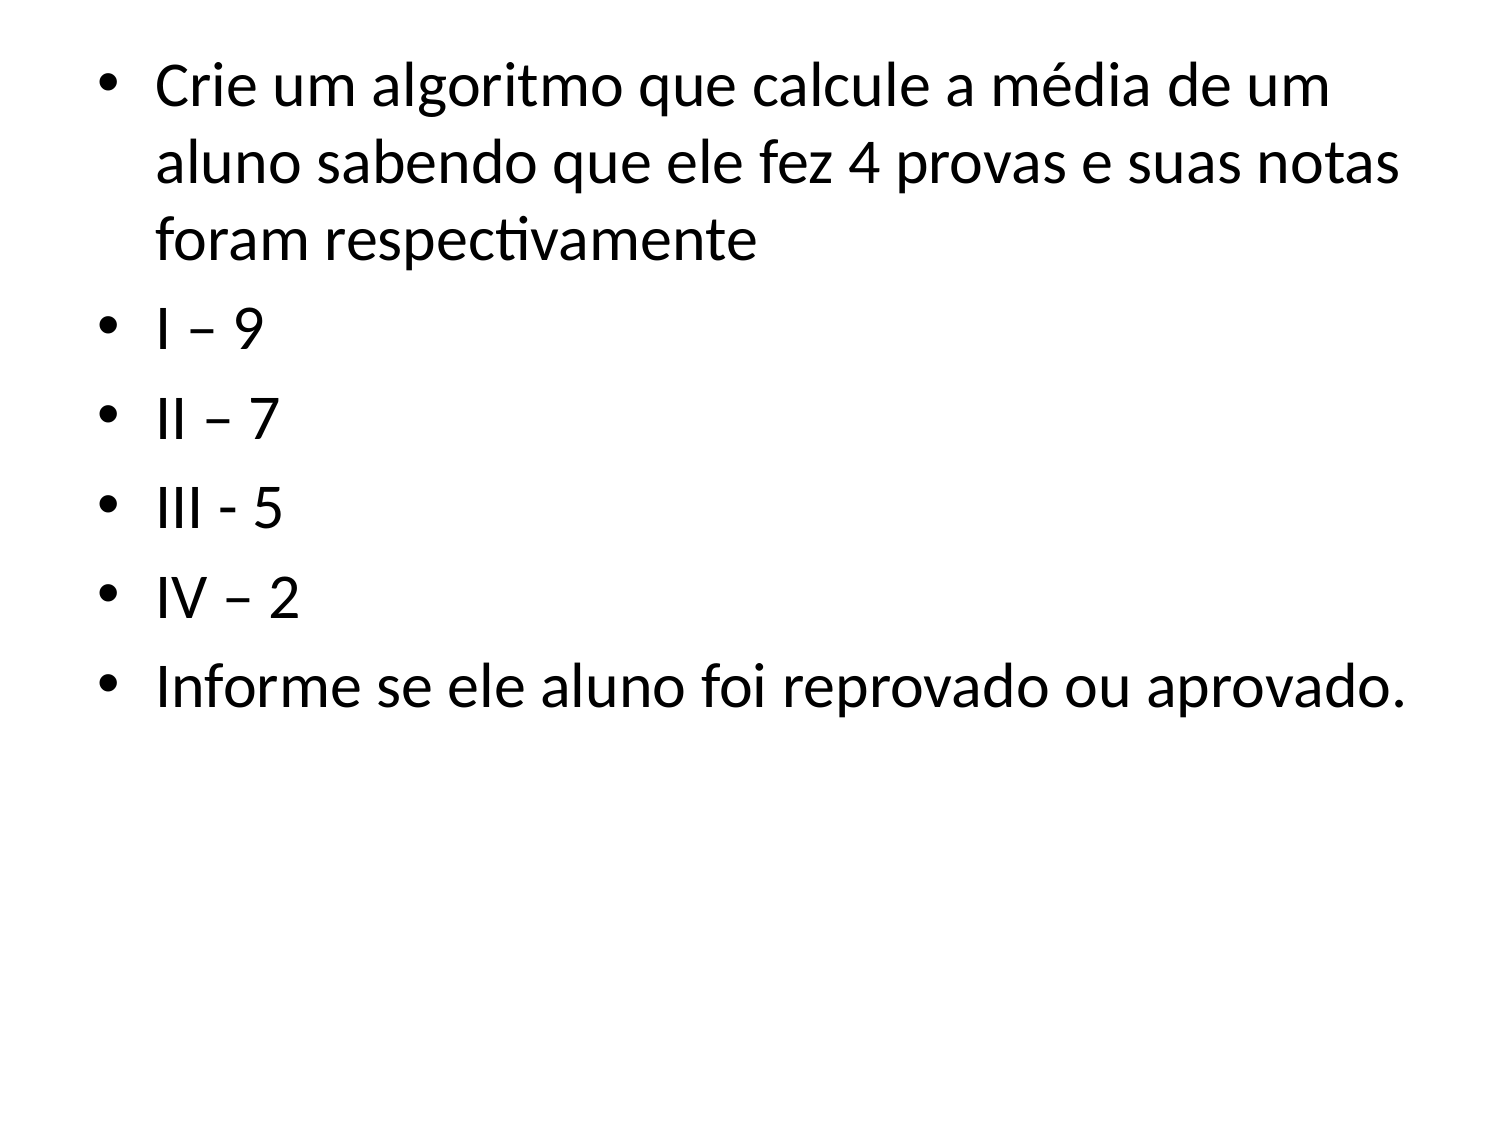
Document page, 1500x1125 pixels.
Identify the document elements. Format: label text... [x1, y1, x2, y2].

list Crie um algoritmo que calcule a média de um aluno sabendo que ele fez 4 provas e suas notas foram respectivamente I – 9 II – 7 III - 5 IV – 2 Informe se ele aluno foi reprovado ou aprovado. [82, 35, 1432, 778]
